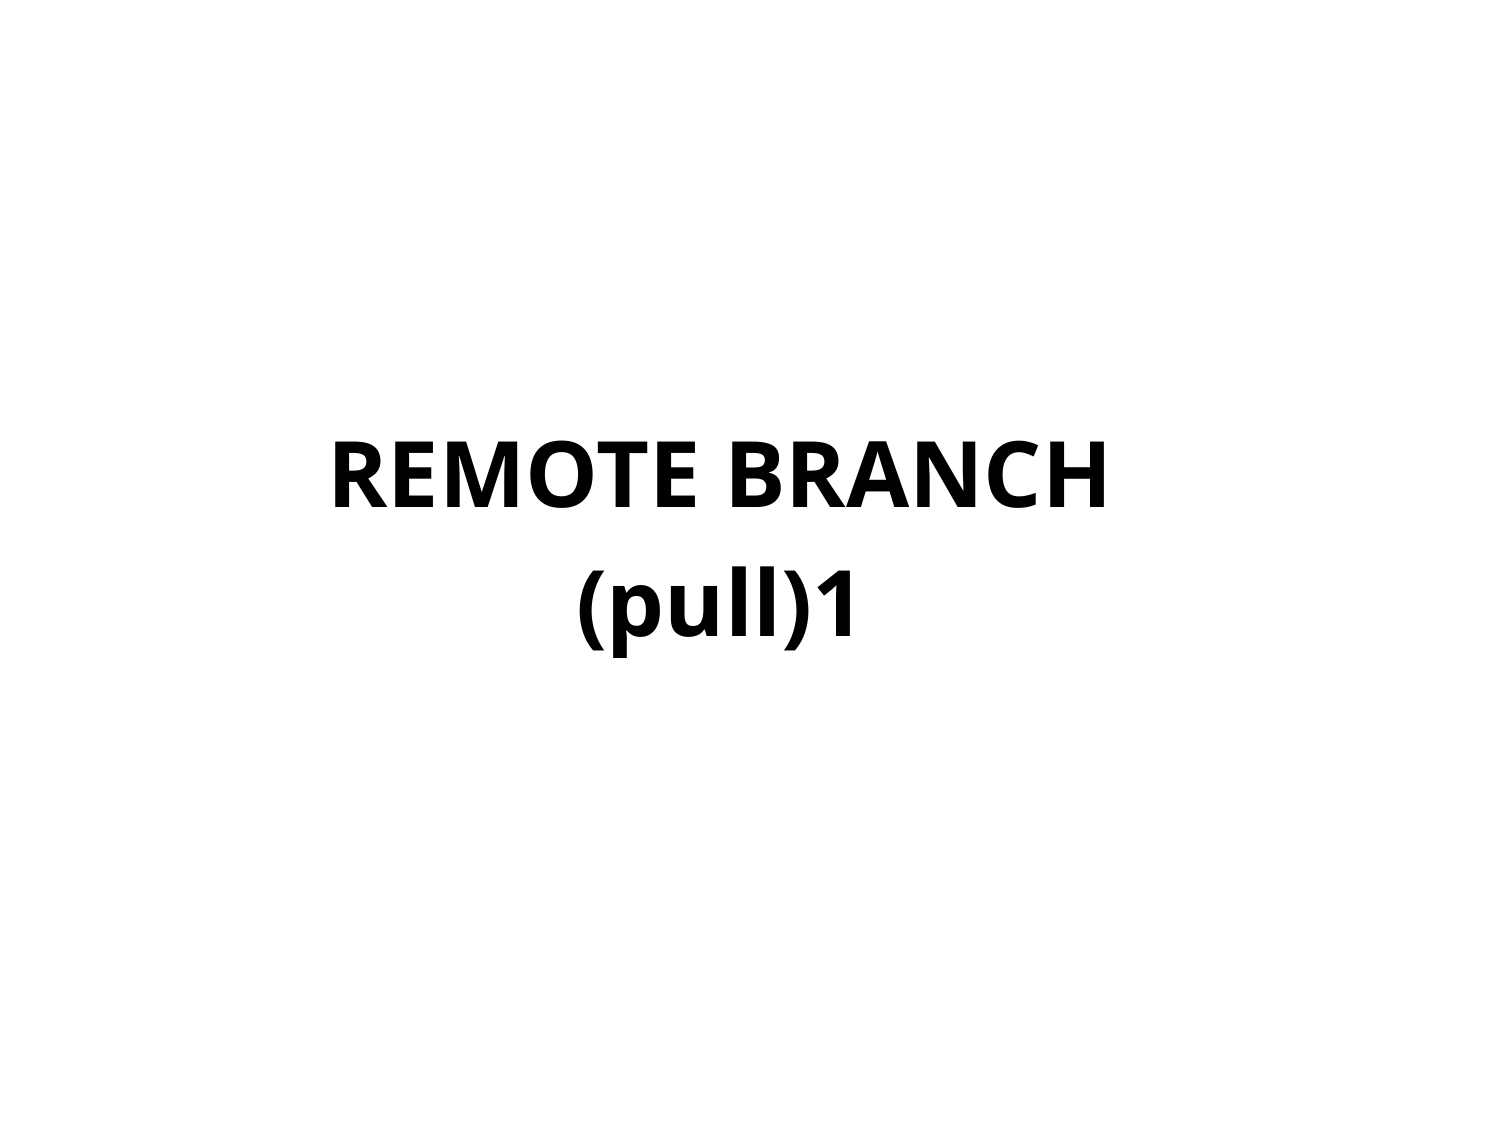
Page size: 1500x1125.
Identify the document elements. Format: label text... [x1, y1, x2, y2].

list REMOTE BRANCH (pull)1 [242, 408, 1199, 681]
